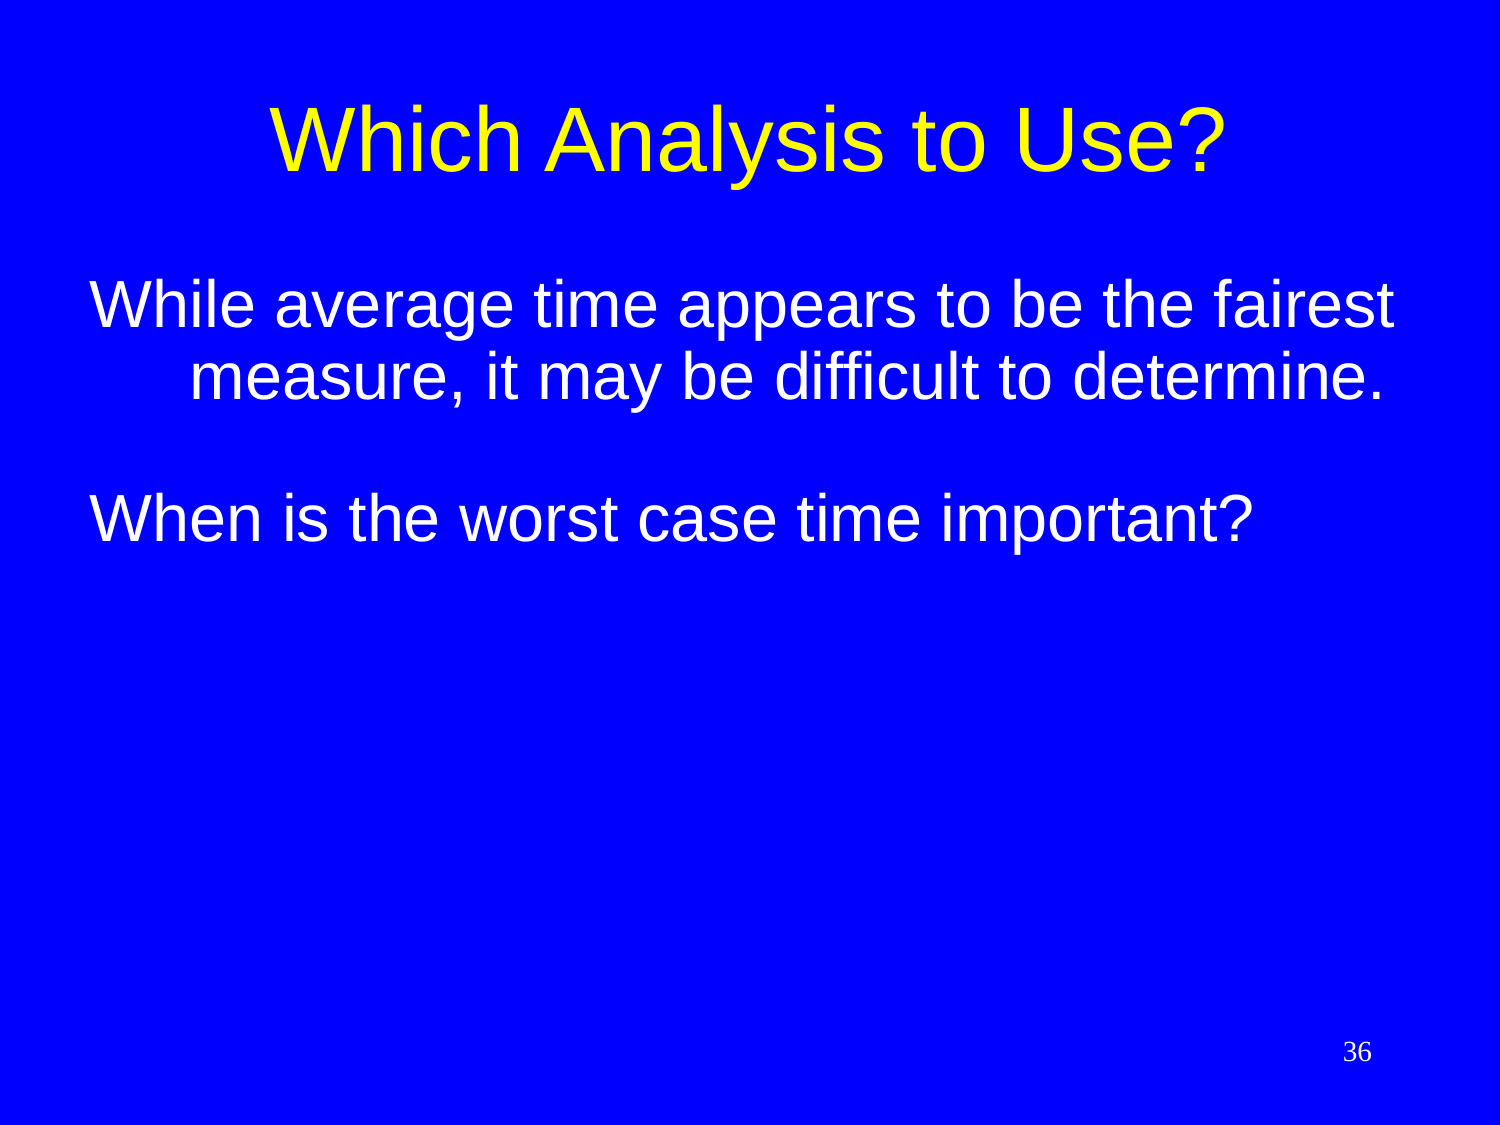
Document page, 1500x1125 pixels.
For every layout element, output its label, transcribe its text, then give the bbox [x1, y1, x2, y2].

list While average time appears to be the fairest measure, it may be difficult to determine. When is the worst case time important? [74, 262, 1425, 1012]
slide_number 36 [1074, 1024, 1388, 1101]
title Which Analysis to Use? [74, 59, 1425, 210]
